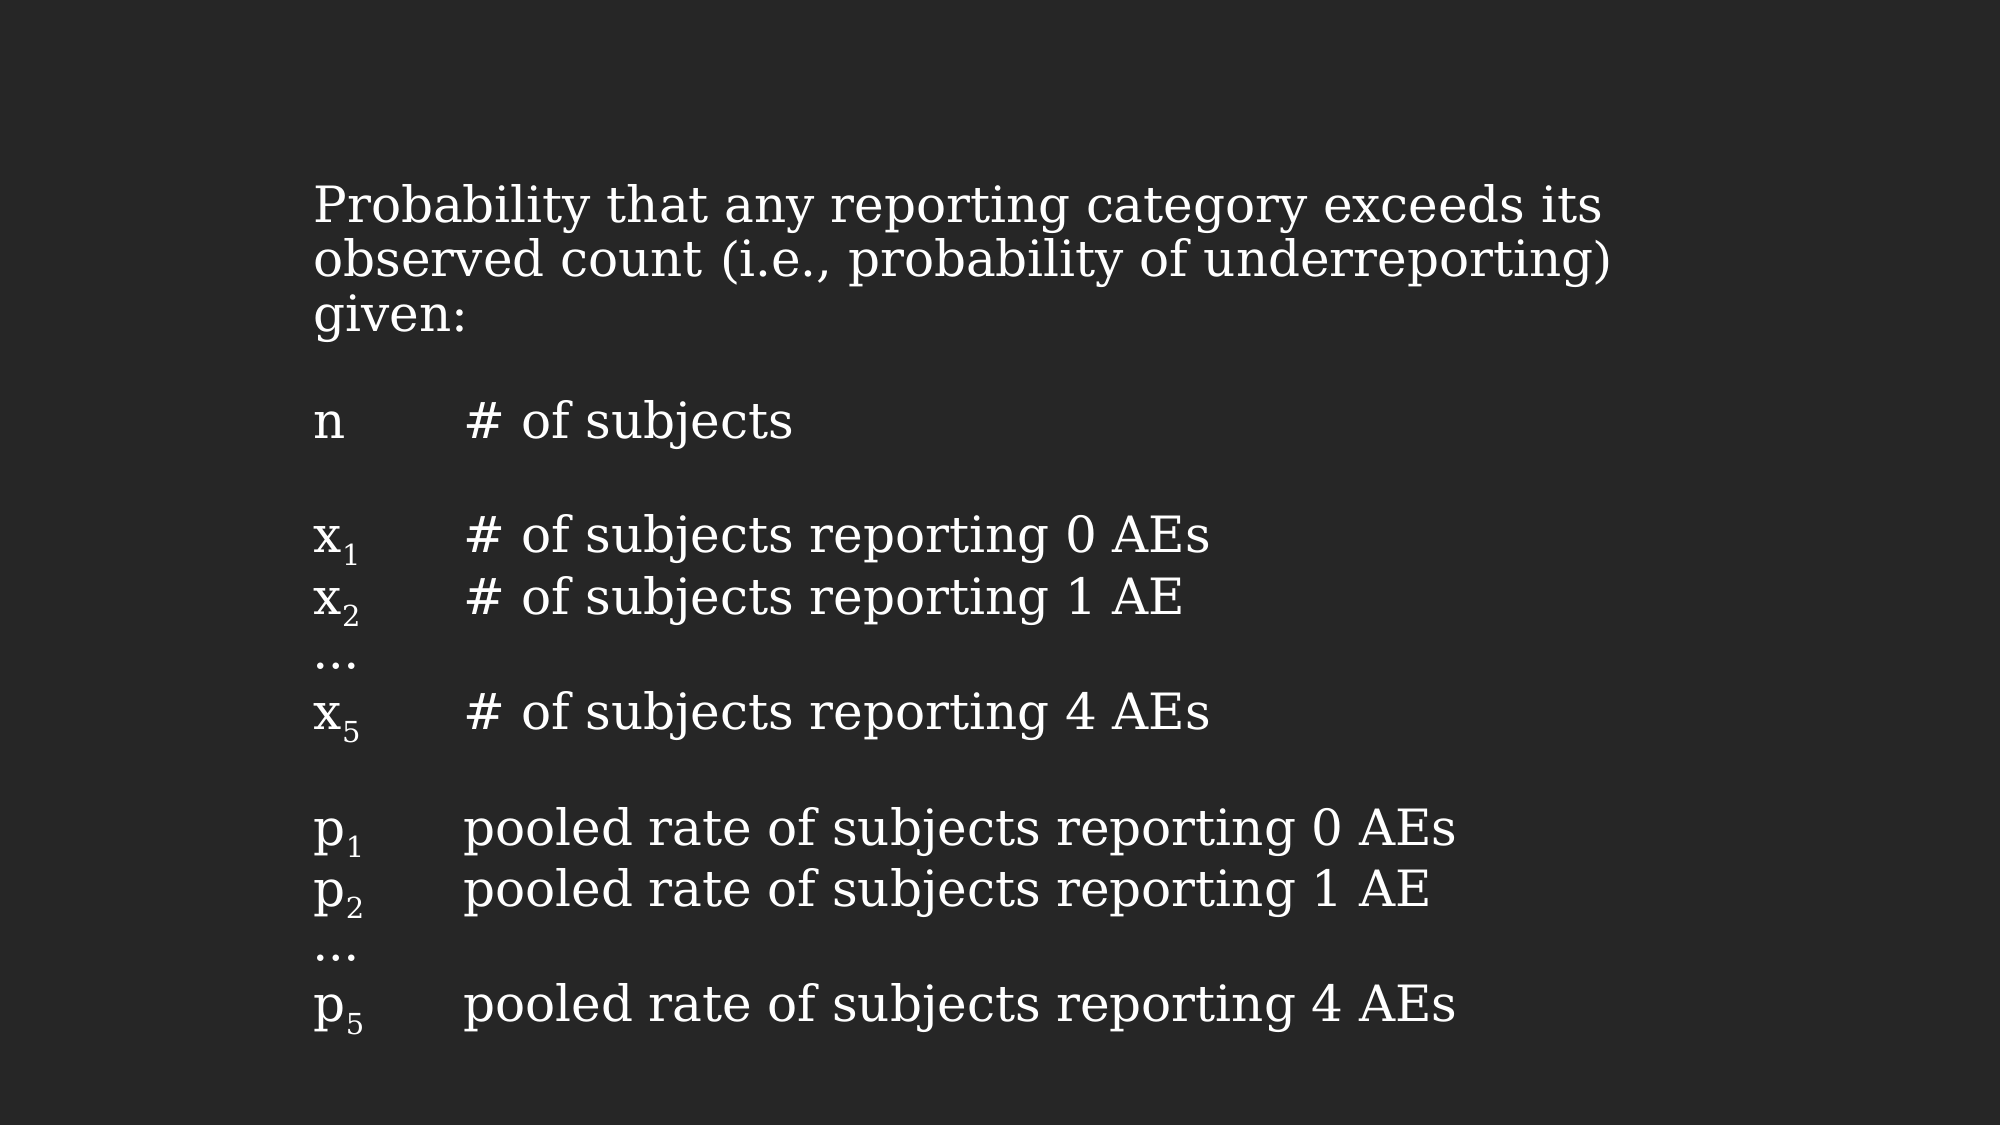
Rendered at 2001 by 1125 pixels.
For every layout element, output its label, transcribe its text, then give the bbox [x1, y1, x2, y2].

text_box Probability that any reporting category exceeds its observed count (i.e., probability of underreporting) given: n # of subjects x1 # of subjects reporting 0 AEs x2 # of subjects reporting 1 AE … x5 # of subjects reporting 4 AEs p1 pooled rate of subjects reporting 0 AEs p2 pooled rate of subjects reporting 1 AE … p5 pooled rate of subjects reporting 4 AEs [298, 172, 1701, 953]
